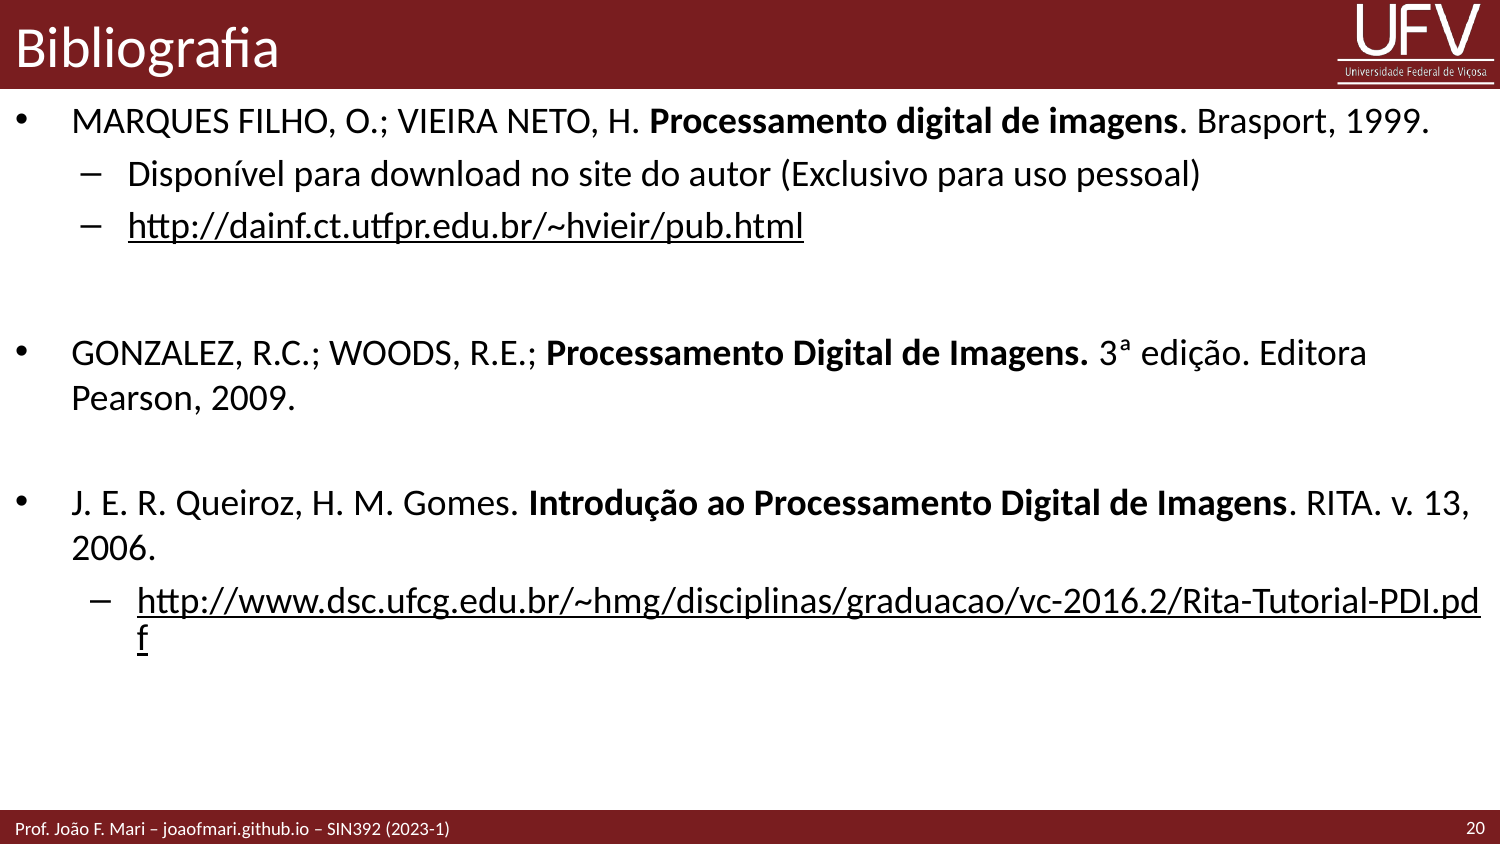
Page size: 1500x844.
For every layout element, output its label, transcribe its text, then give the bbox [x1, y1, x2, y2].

title Bibliografia [0, 0, 1500, 88]
list MARQUES FILHO, O.; VIEIRA NETO, H. Processamento digital de imagens. Brasport, 1999. Disponível para download no site do autor (Exclusivo para uso pessoal) http://dainf.ct.utfpr.edu.br/~hvieir/pub.html GONZALEZ, R.C.; WOODS, R.E.; Processamento Digital de Imagens. 3ª edição. Editora Pearson, 2009. J. E. R. Queiroz, H. M. Gomes. Introdução ao Processamento Digital de Imagens. RITA. v. 13, 2006. http://www.dsc.ufcg.edu.br/~hmg/disciplinas/graduacao/vc-2016.2/Rita-Tutorial-PDI.pdf [0, 88, 1500, 812]
footer Prof. João F. Mari – joaofmari.github.io – SIN392 (2023-1) [0, 812, 1034, 844]
slide_number 20 [1328, 811, 1500, 844]
